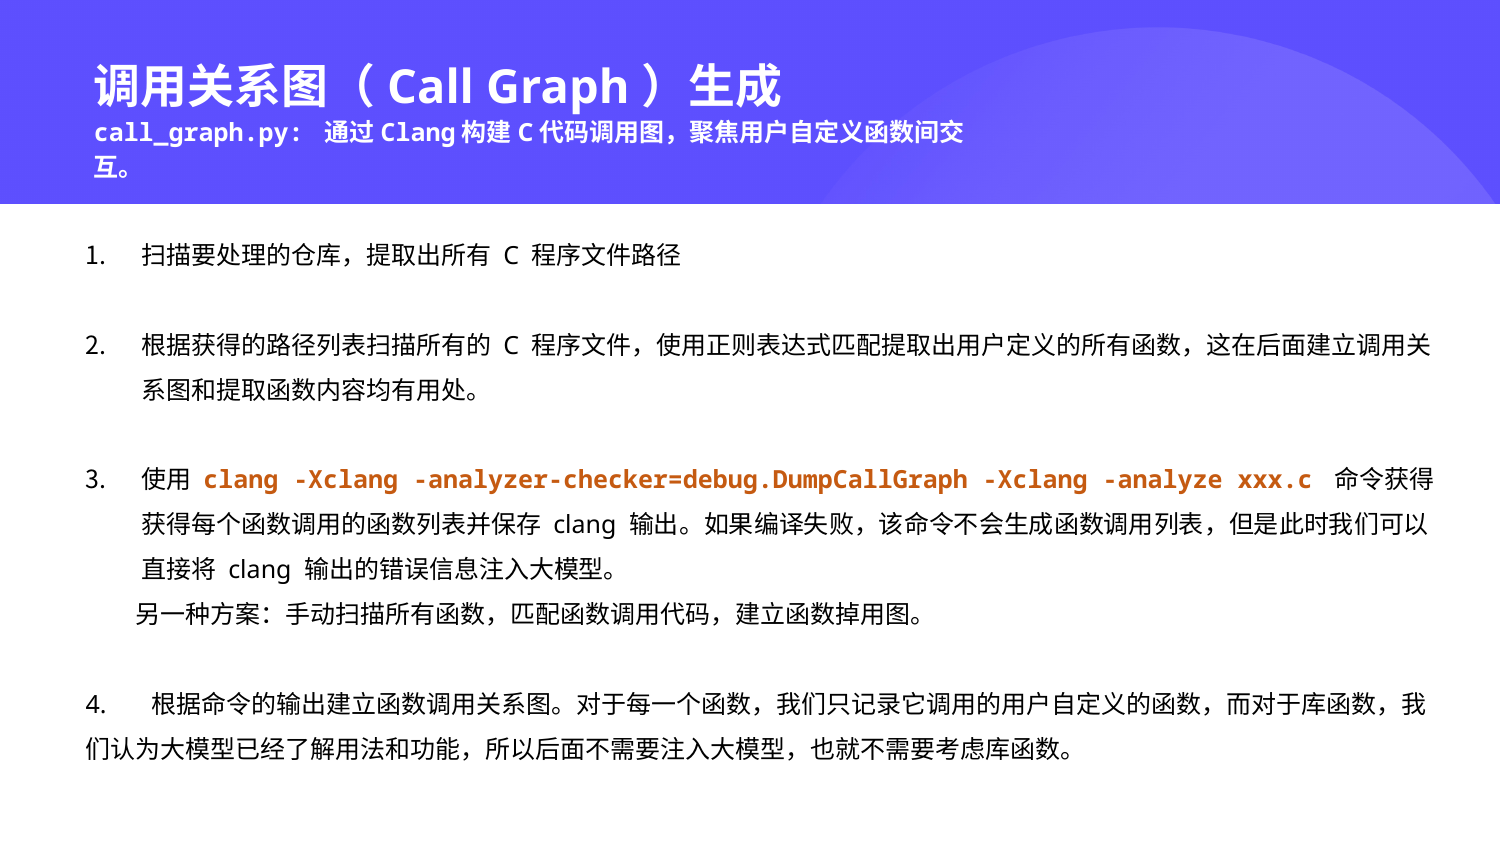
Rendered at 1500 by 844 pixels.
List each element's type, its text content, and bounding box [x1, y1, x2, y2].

text_box 扫描要处理的仓库，提取出所有 C 程序文件路径 根据获得的路径列表扫描所有的 C 程序文件，使用正则表达式匹配提取出用户定义的所有函数，这在后面建立调用关系图和提取函数内容均有用处。 使用 clang -Xclang -analyzer-checker=debug.DumpCallGraph -Xclang -analyze xxx.c 命令获得获得每个函数调用的函数列表并保存 clang 输出。如果编译失败，该命令不会生成函数调用列表，但是此时我们可以直接将 clang 输出的错误信息注入大模型。 另一种方案：手动扫描所有函数，匹配函数调用代码，建立函数掉用图。 4. 根据命令的输出建立函数调用关系图。对于每一个函数，我们只记录它调用的用户自定义的函数，而对于库函数，我们认为大模型已经了解用法和功能，所以后面不需要注入大模型，也就不需要考虑库函数。 [70, 217, 1458, 771]
picture [0, 0, 1500, 204]
